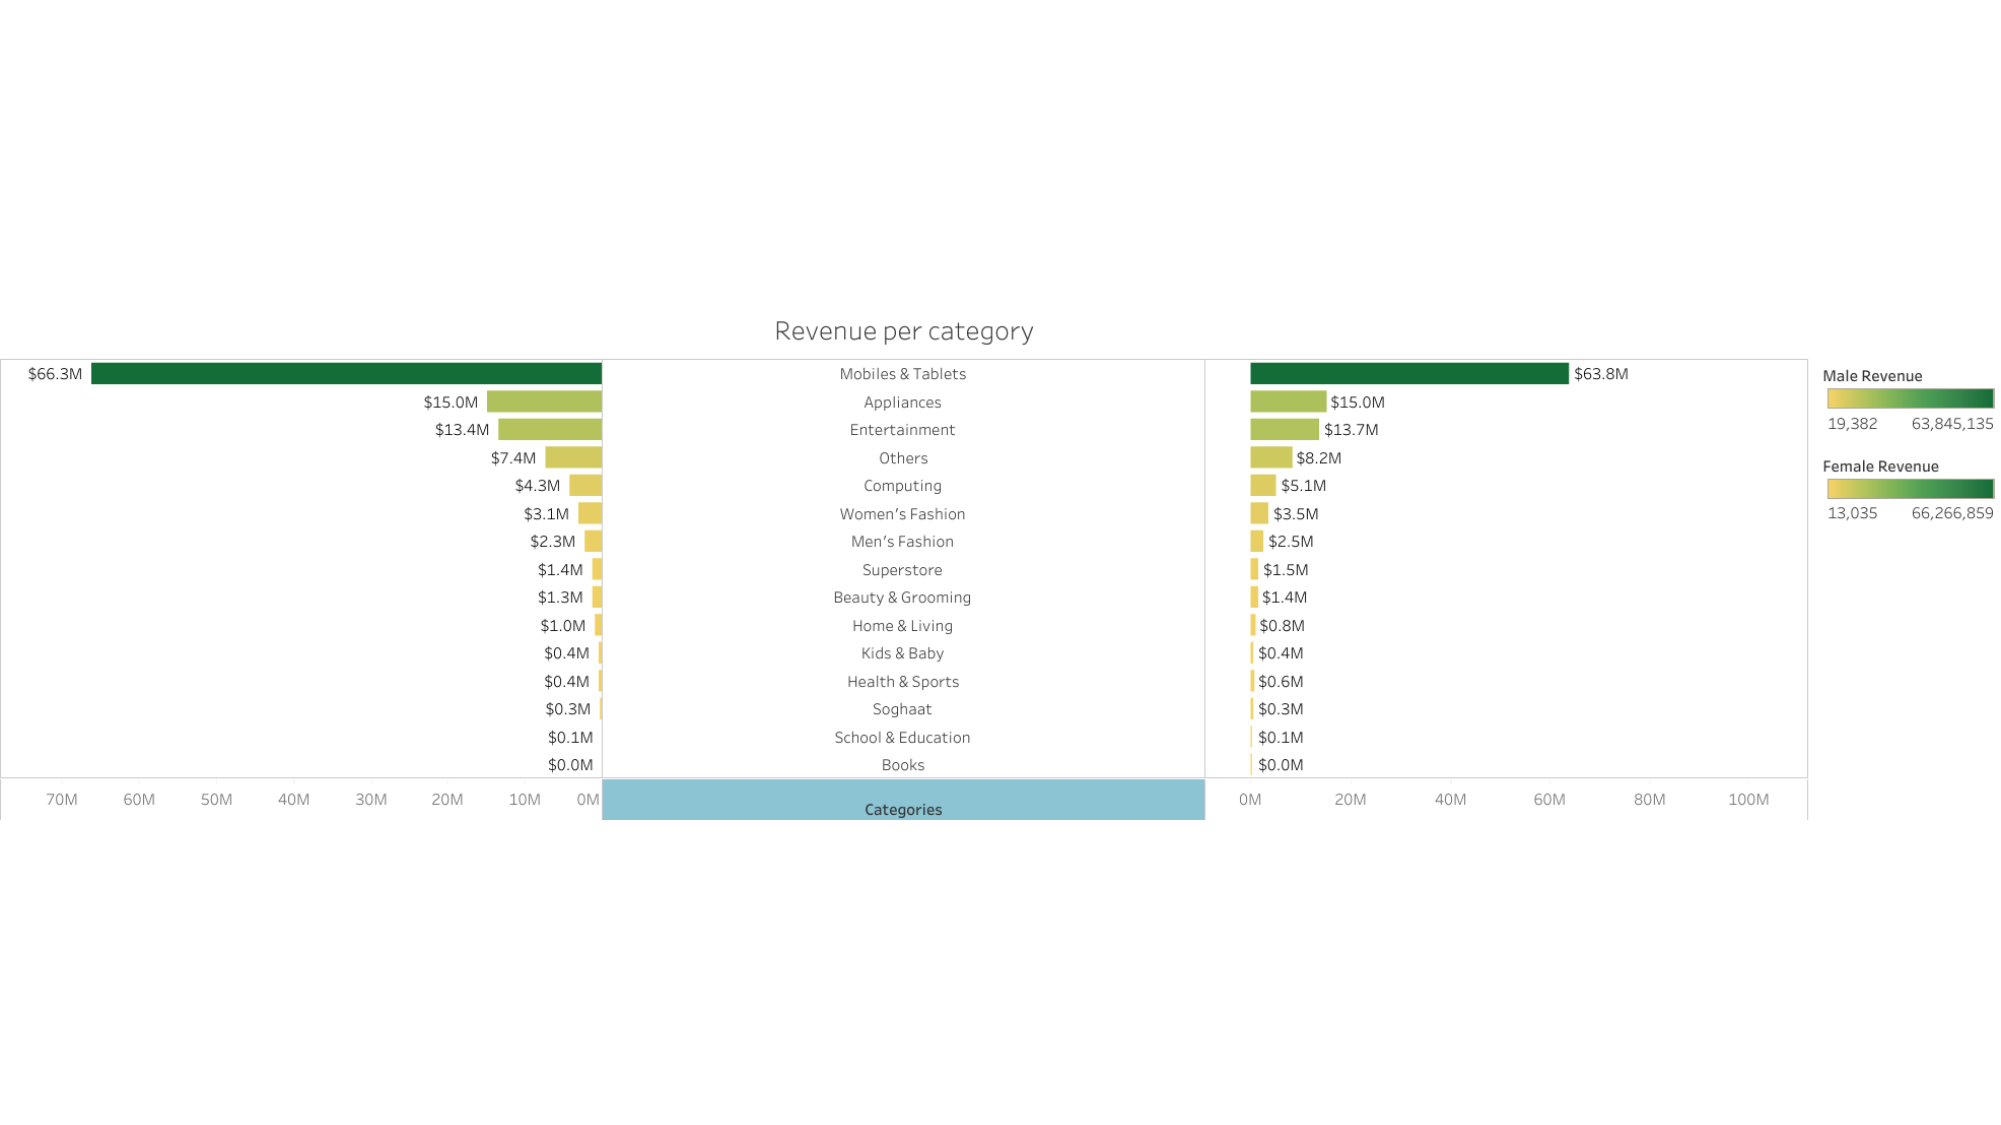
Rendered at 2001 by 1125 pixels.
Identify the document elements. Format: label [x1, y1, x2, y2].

picture [0, 304, 2000, 821]
